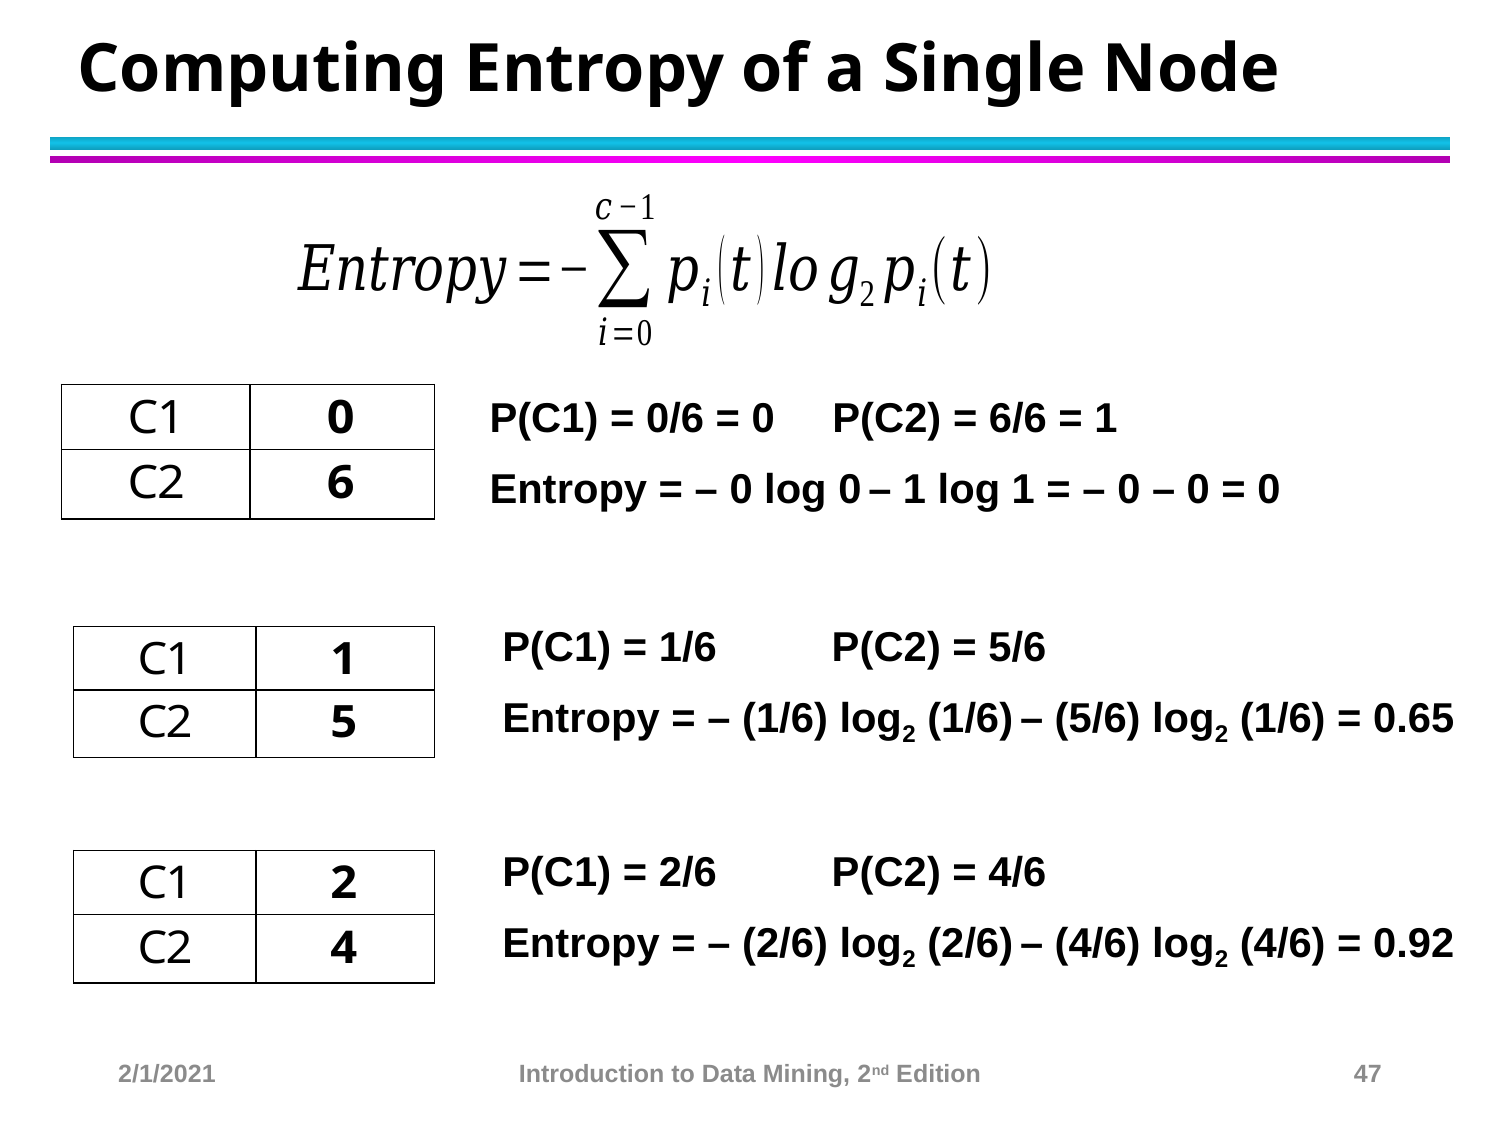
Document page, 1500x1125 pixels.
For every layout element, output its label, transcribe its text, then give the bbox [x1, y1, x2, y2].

text_box P(C1) = 2/6 P(C2) = 4/6 Entropy = – (2/6) log2 (2/6) – (4/6) log2 (4/6) = 0.92 [487, 837, 1500, 980]
footer Introduction to Data Mining, 2nd Edition [496, 1042, 1004, 1103]
title Computing Entropy of a Single Node [62, 24, 1421, 113]
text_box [62, 625, 438, 776]
slide_number 47 [1059, 1042, 1397, 1103]
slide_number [103, 1042, 441, 1103]
text_box P(C1) = 0/6 = 0 P(C2) = 6/6 = 1 Entropy = – 0 log 0 – 1 log 1 = – 0 – 0 = 0 [474, 383, 1450, 520]
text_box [62, 849, 438, 1005]
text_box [49, 383, 438, 538]
text_box P(C1) = 1/6 P(C2) = 5/6 Entropy = – (1/6) log2 (1/6) – (5/6) log2 (1/6) = 0.65 [487, 612, 1500, 755]
